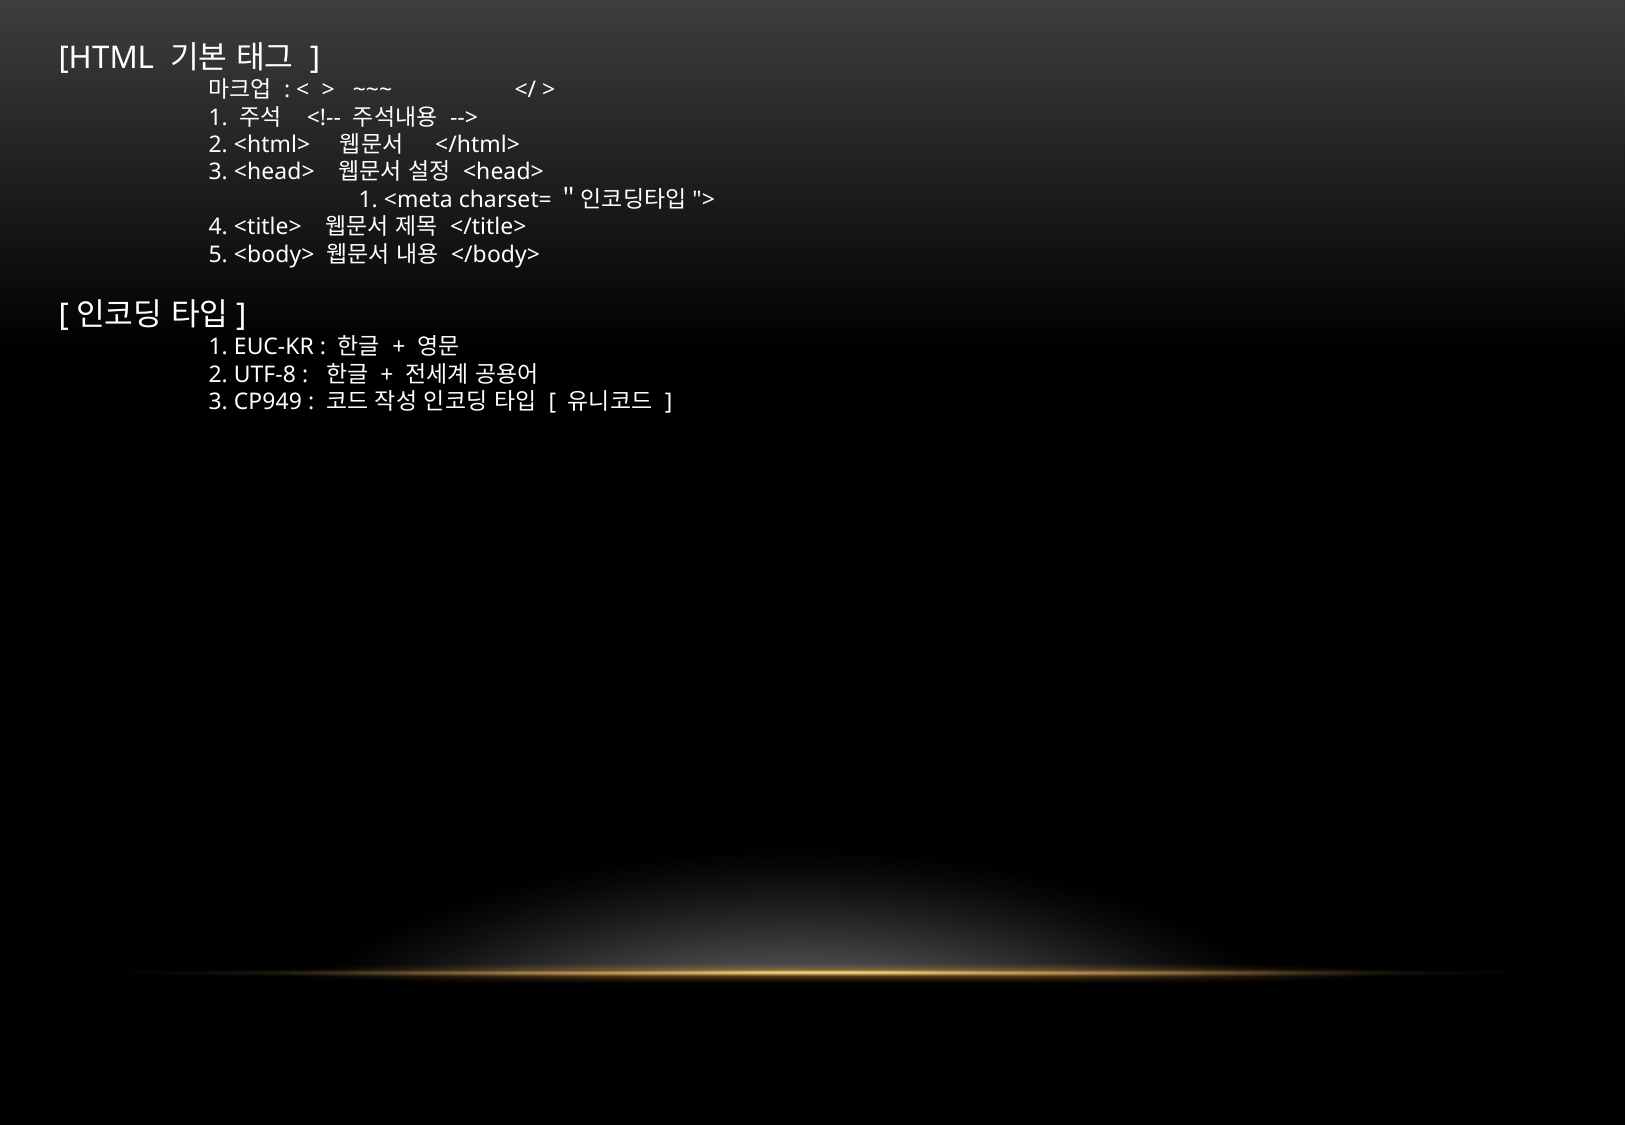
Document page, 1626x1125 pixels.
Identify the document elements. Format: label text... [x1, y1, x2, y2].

text_box [HTML 기본 태그 ] 마크업 : < > ~~~ </ > 1. 주석 <!-- 주석내용 --> 2. <html> 웹문서 </html> 3. <head> 웹문서 설정 <head> 1. <meta charset=＂인코딩타입"> 4. <title> 웹문서 제목 </title> 5. <body> 웹문서 내용 </body> [인코딩 타입] 1. EUC-KR : 한글 + 영문 2. UTF-8 : 한글 + 전세계 공용어 3. CP949 : 코드 작성 인코딩 타입 [ 유니코드 ] [43, 29, 1450, 449]
picture [0, 0, 1625, 1125]
